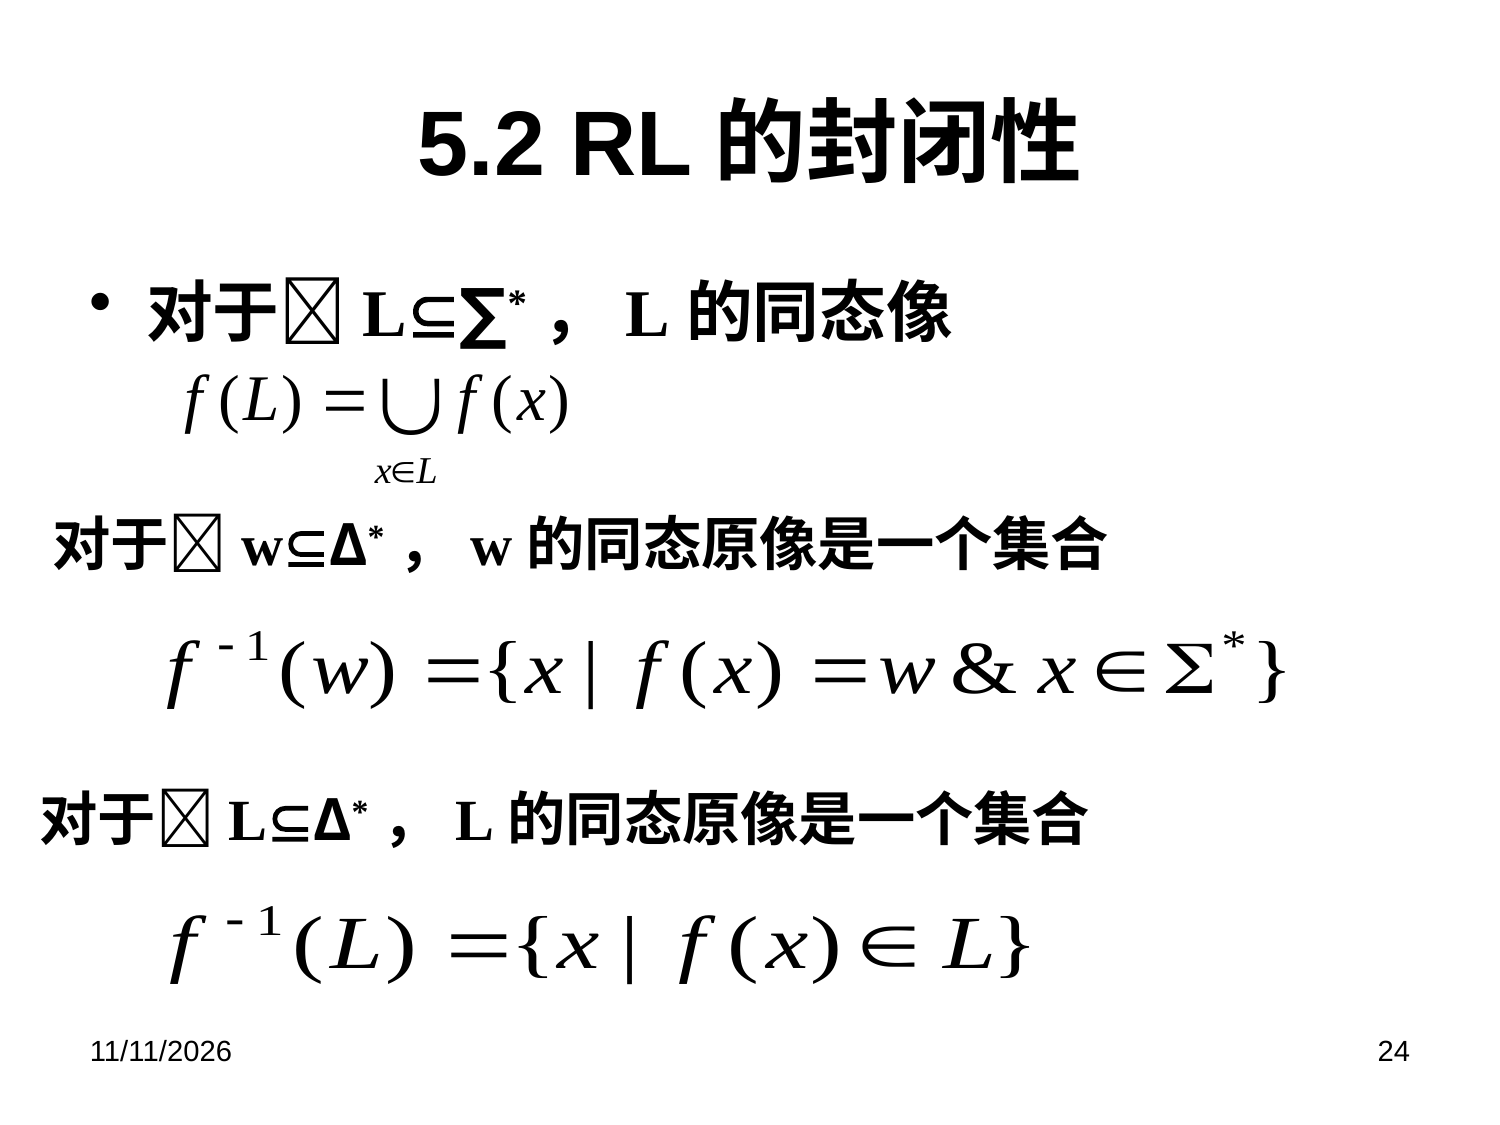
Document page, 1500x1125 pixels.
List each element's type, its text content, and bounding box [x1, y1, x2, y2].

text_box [137, 612, 1300, 725]
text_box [137, 887, 1050, 1000]
text_box 对于wΔ*，w的同态原像是一个集合 [37, 500, 1325, 585]
slide_number 24 [1074, 1024, 1426, 1103]
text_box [162, 349, 581, 497]
title 5.2 RL的封闭性 [74, 44, 1426, 233]
text_box 对于LΔ*，L的同态原像是一个集合 [24, 774, 1313, 860]
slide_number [74, 1024, 426, 1103]
list 对于L∑*，L的同态像 [74, 262, 1426, 363]
